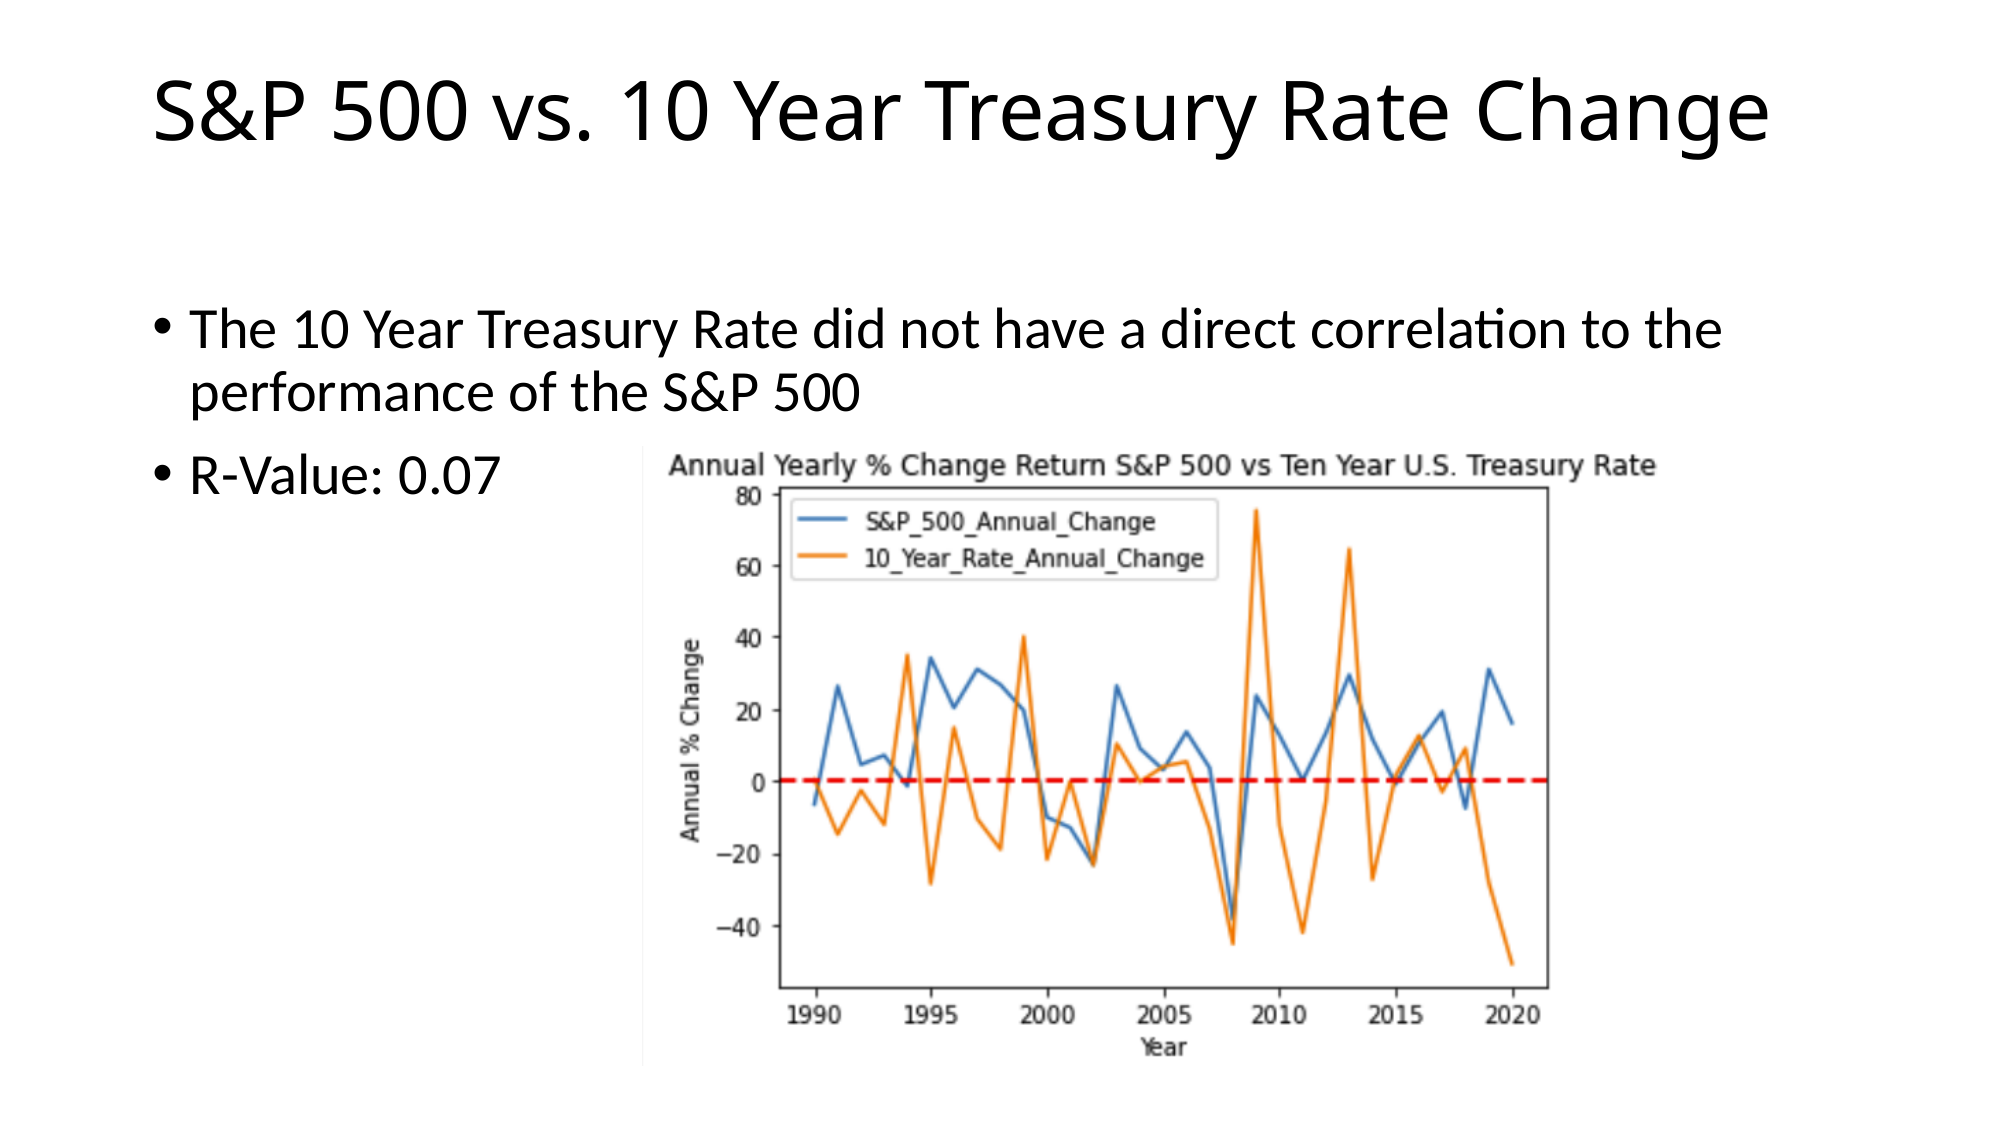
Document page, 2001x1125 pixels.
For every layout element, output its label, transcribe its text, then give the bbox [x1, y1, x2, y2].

title S&P 500 vs. 10 Year Treasury Rate Change [137, 59, 1863, 267]
picture [642, 446, 1666, 1066]
list The 10 Year Treasury Rate did not have a direct correlation to the performance of the S&P 500 R-Value: 0.07 [137, 290, 1863, 1005]
